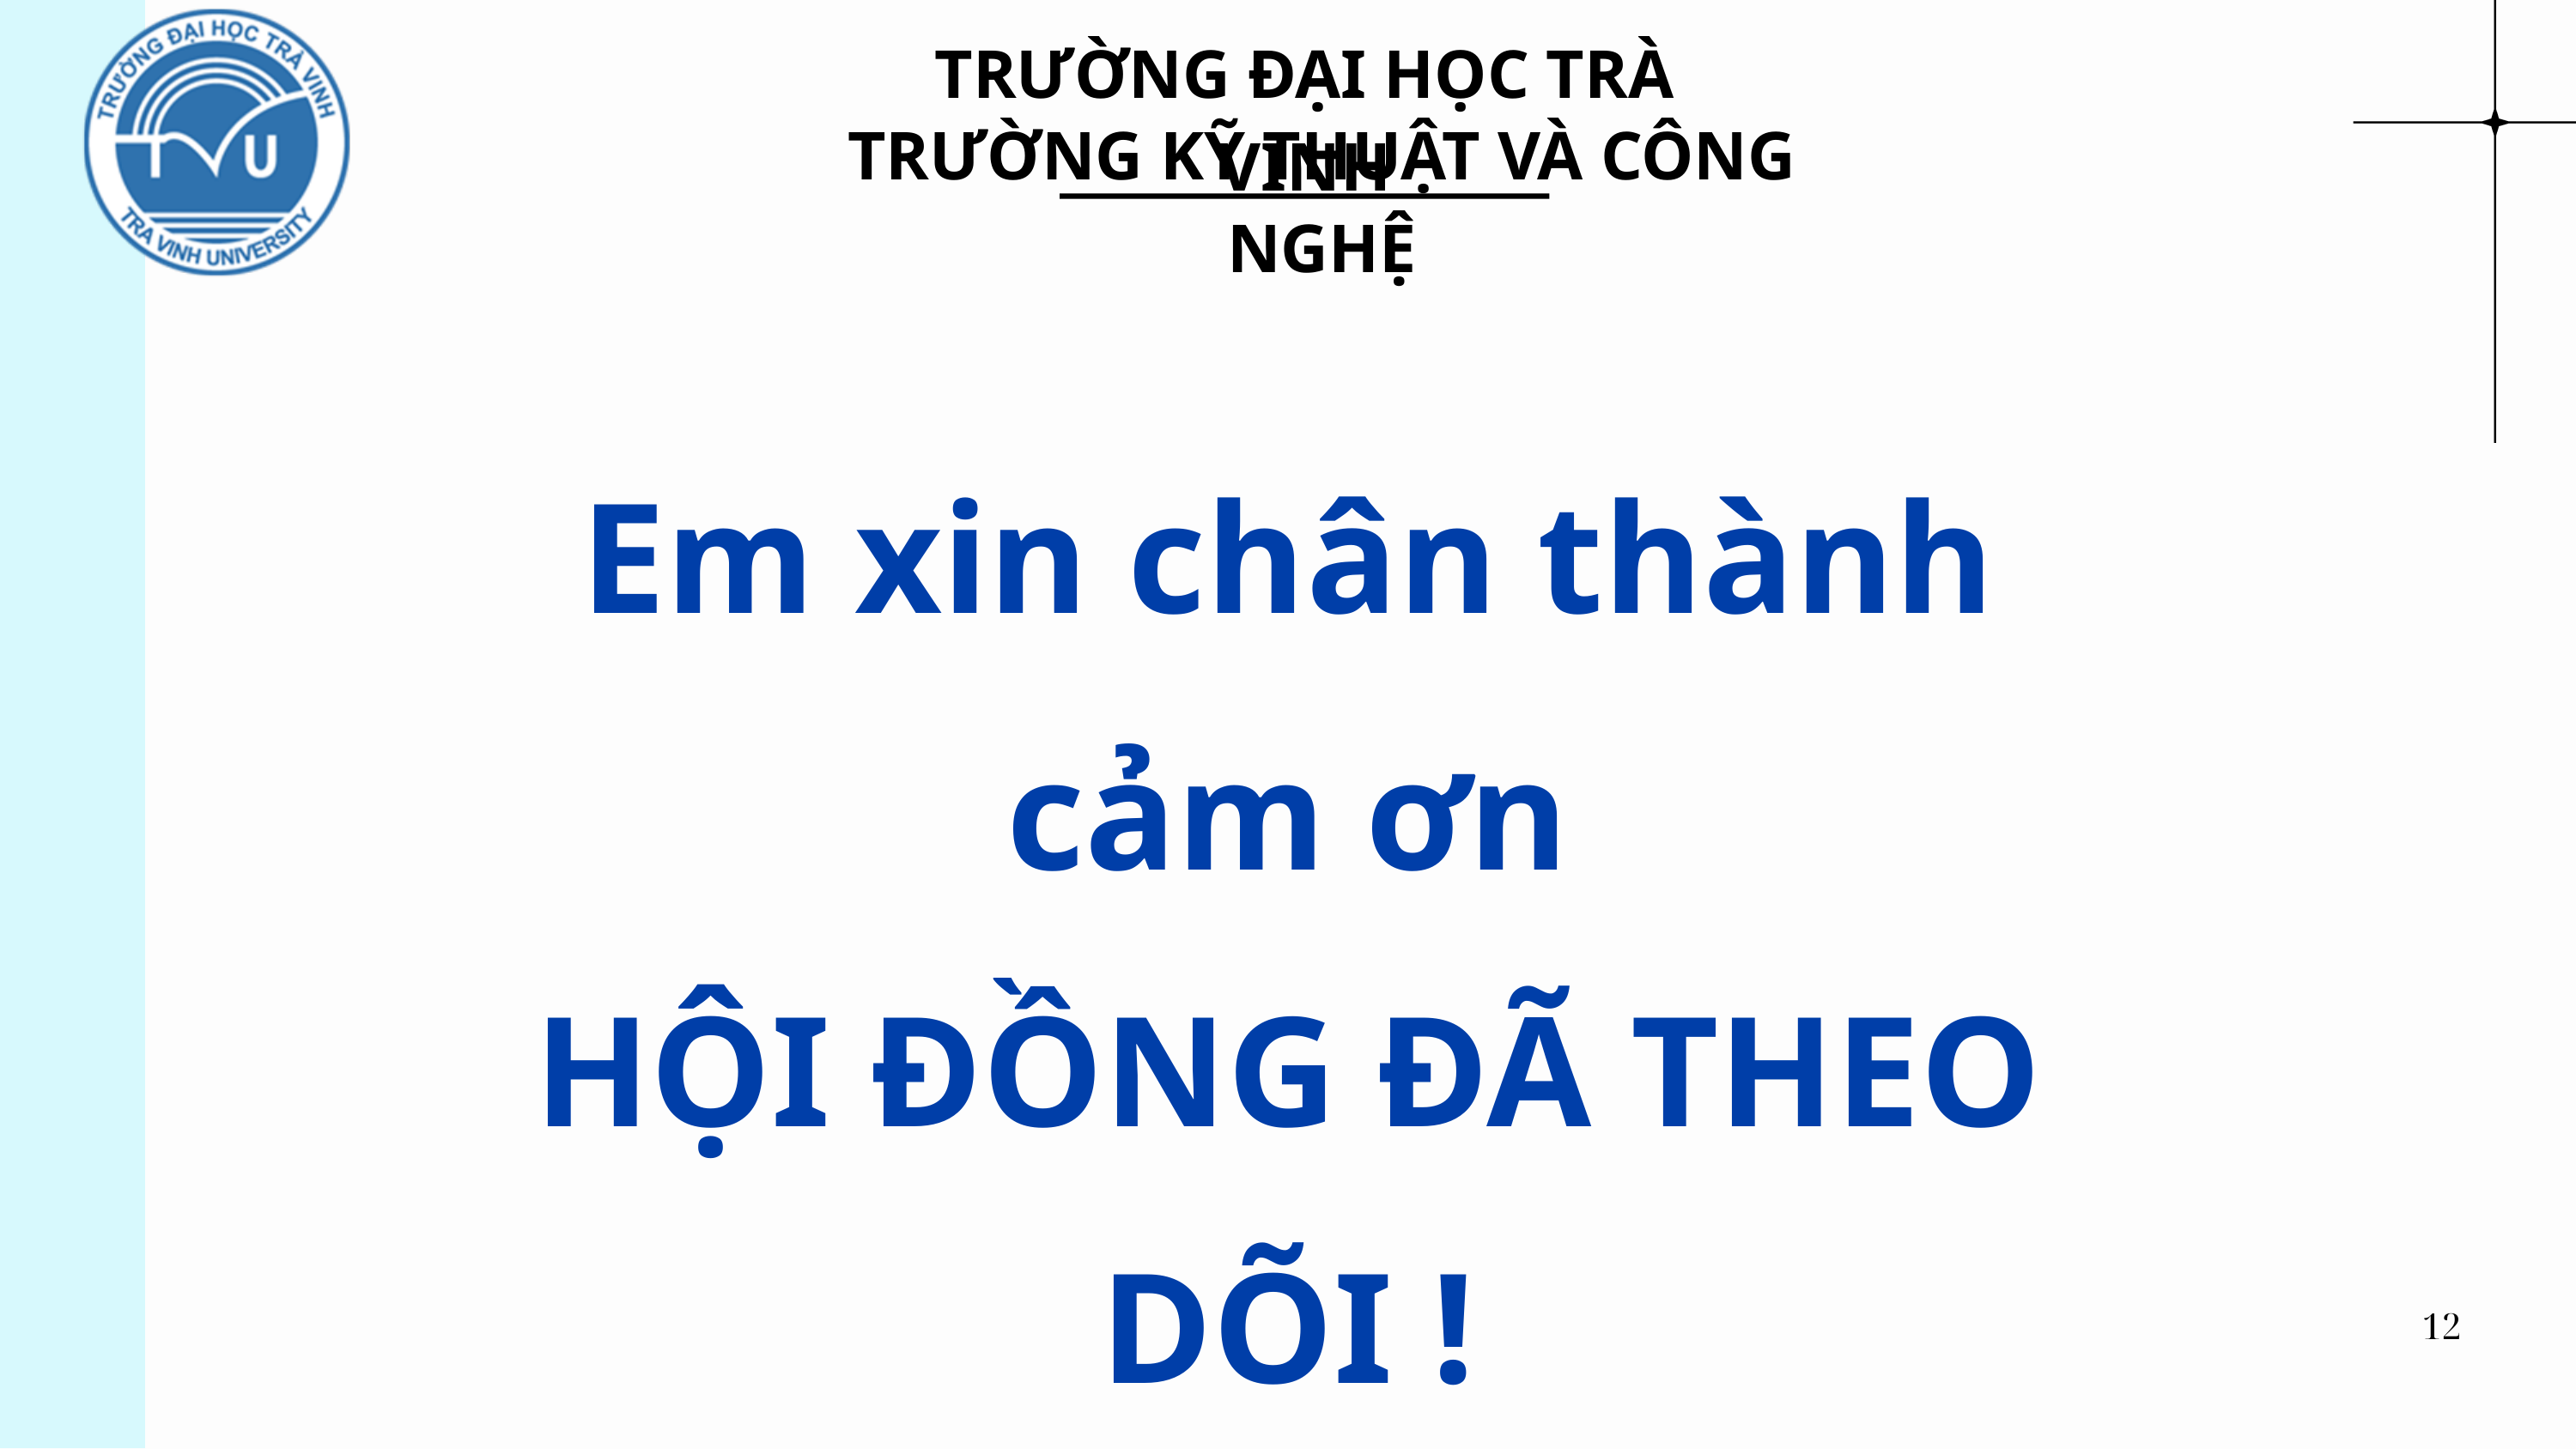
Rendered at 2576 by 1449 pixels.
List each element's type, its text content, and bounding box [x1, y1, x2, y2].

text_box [0, 0, 145, 1449]
text_box 12 [2421, 1296, 2462, 1348]
text_box [2353, 0, 2576, 444]
text_box TRƯỜNG KỸ THUẬT VÀ CÔNG NGHỆ [790, 100, 1854, 287]
text_box TRƯỜNG ĐẠI HỌC TRÀ VINH [882, 18, 1727, 100]
text_box [148, 0, 359, 286]
text_box Em xin chân thành cảm ơn HỘI ĐỒNG ĐÃ THEO DÕI ! [403, 386, 2173, 1415]
